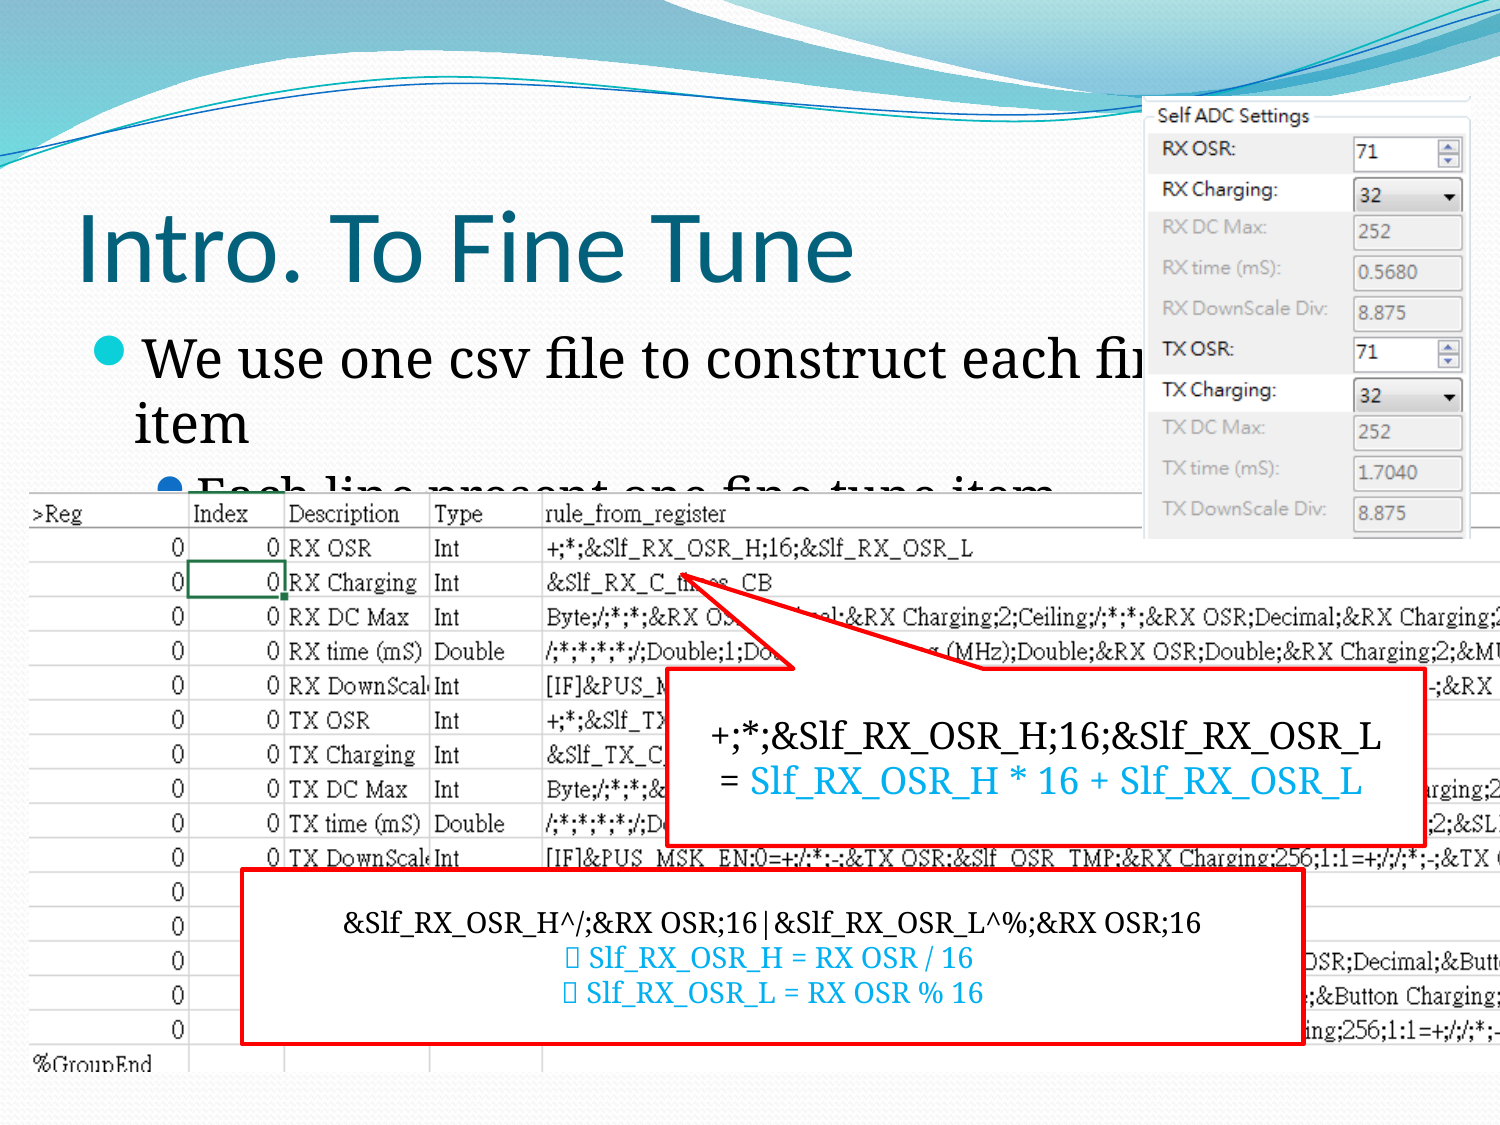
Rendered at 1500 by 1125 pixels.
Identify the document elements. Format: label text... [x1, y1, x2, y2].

title Intro. To Fine Tune [75, 115, 1135, 303]
picture [1142, 96, 1471, 539]
list We use one csv file to construct each fine tune item Each line present one fine-tune item. [75, 317, 1135, 491]
picture [29, 491, 1500, 1072]
